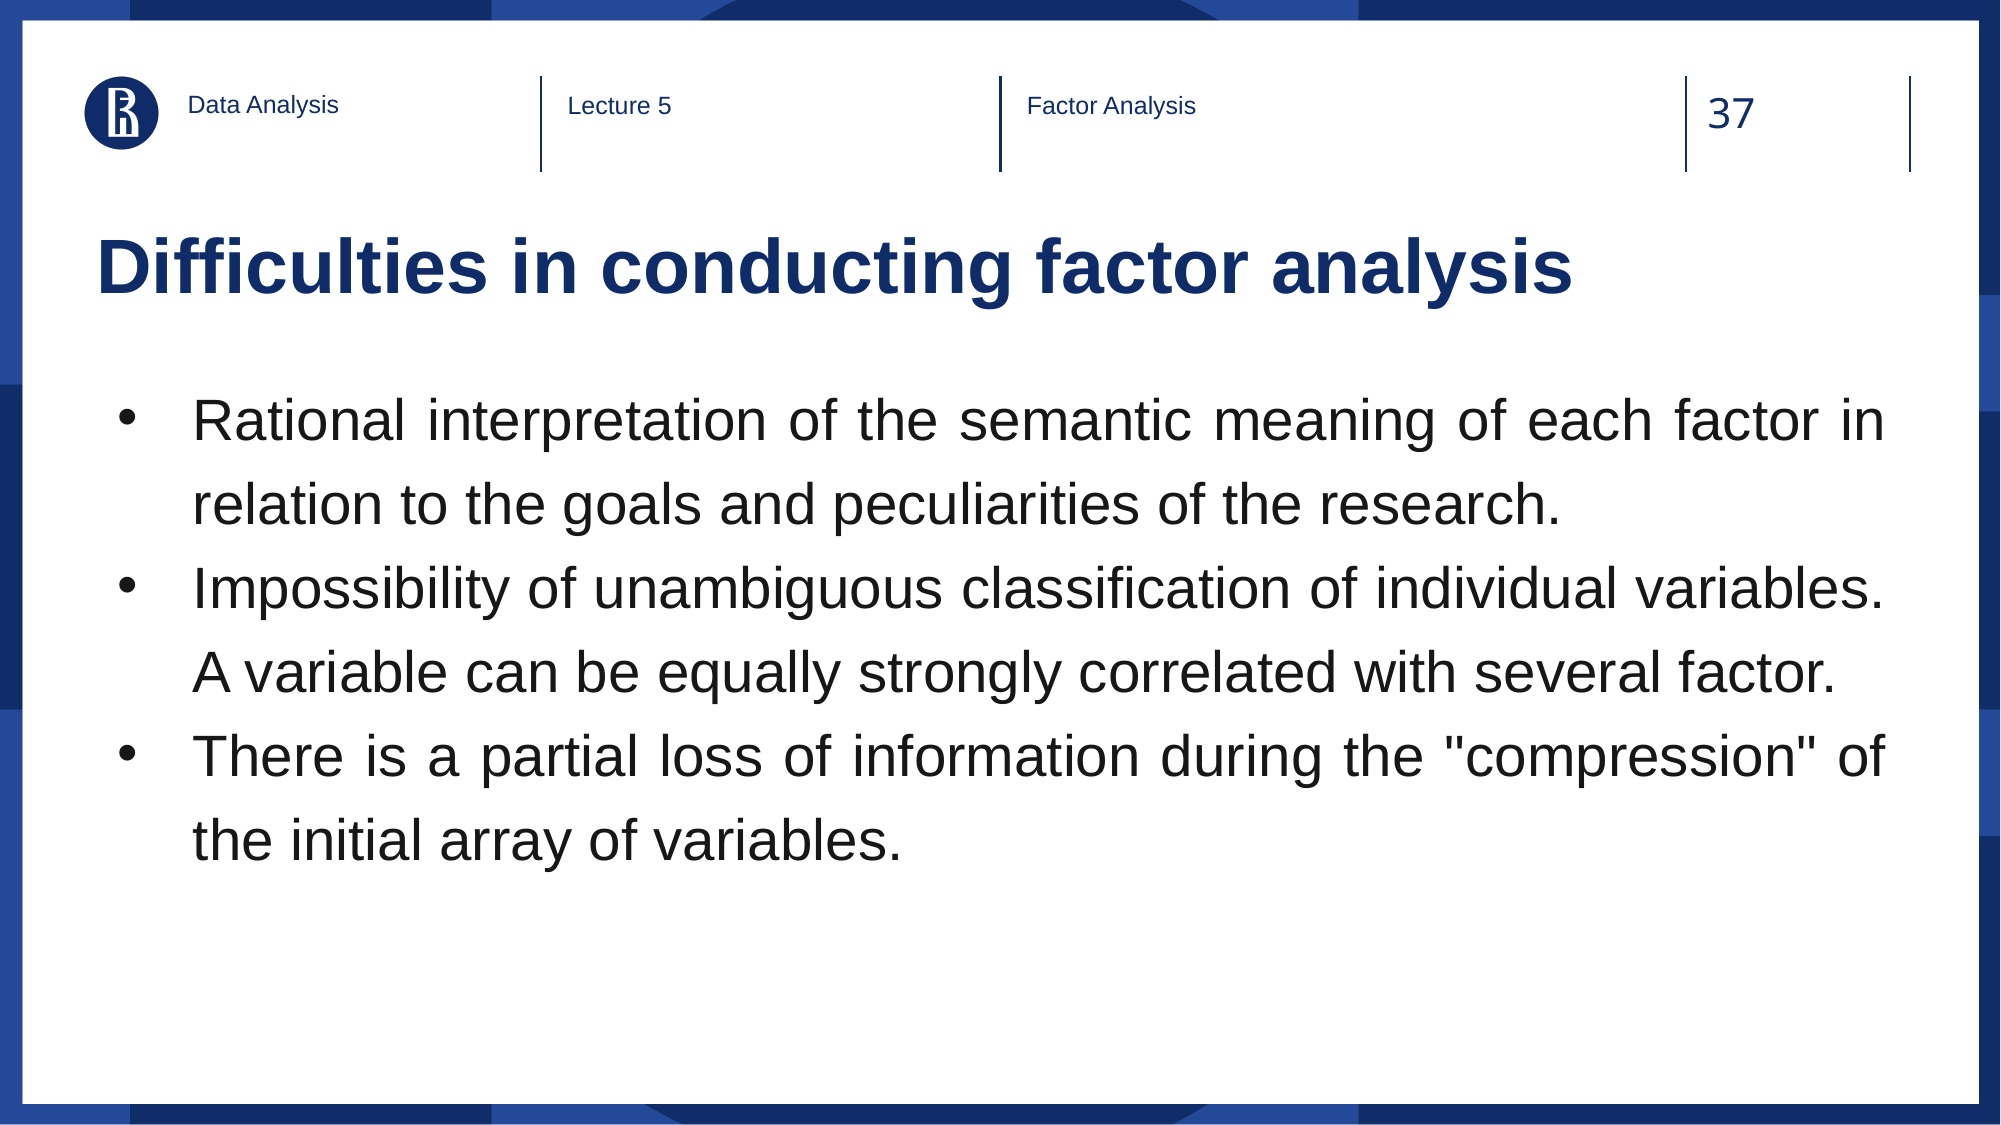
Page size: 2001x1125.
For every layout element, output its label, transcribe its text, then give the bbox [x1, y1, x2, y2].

list Factor Analysis [1026, 90, 1367, 157]
list Rational interpretation of the semantic meaning of each factor in relation to the goals and peculiarities of the research. Impossibility of unambiguous classification of individual variables. A variable can be equally strongly correlated with several factor. There is a partial loss of information during the "compression" of the initial array of variables. [117, 367, 1889, 1000]
list Lecture 5 [567, 90, 907, 157]
picture [0, 0, 2001, 1125]
list Data Analysis [187, 88, 520, 157]
title Difficulties in conducting factor analysis [96, 216, 1911, 344]
